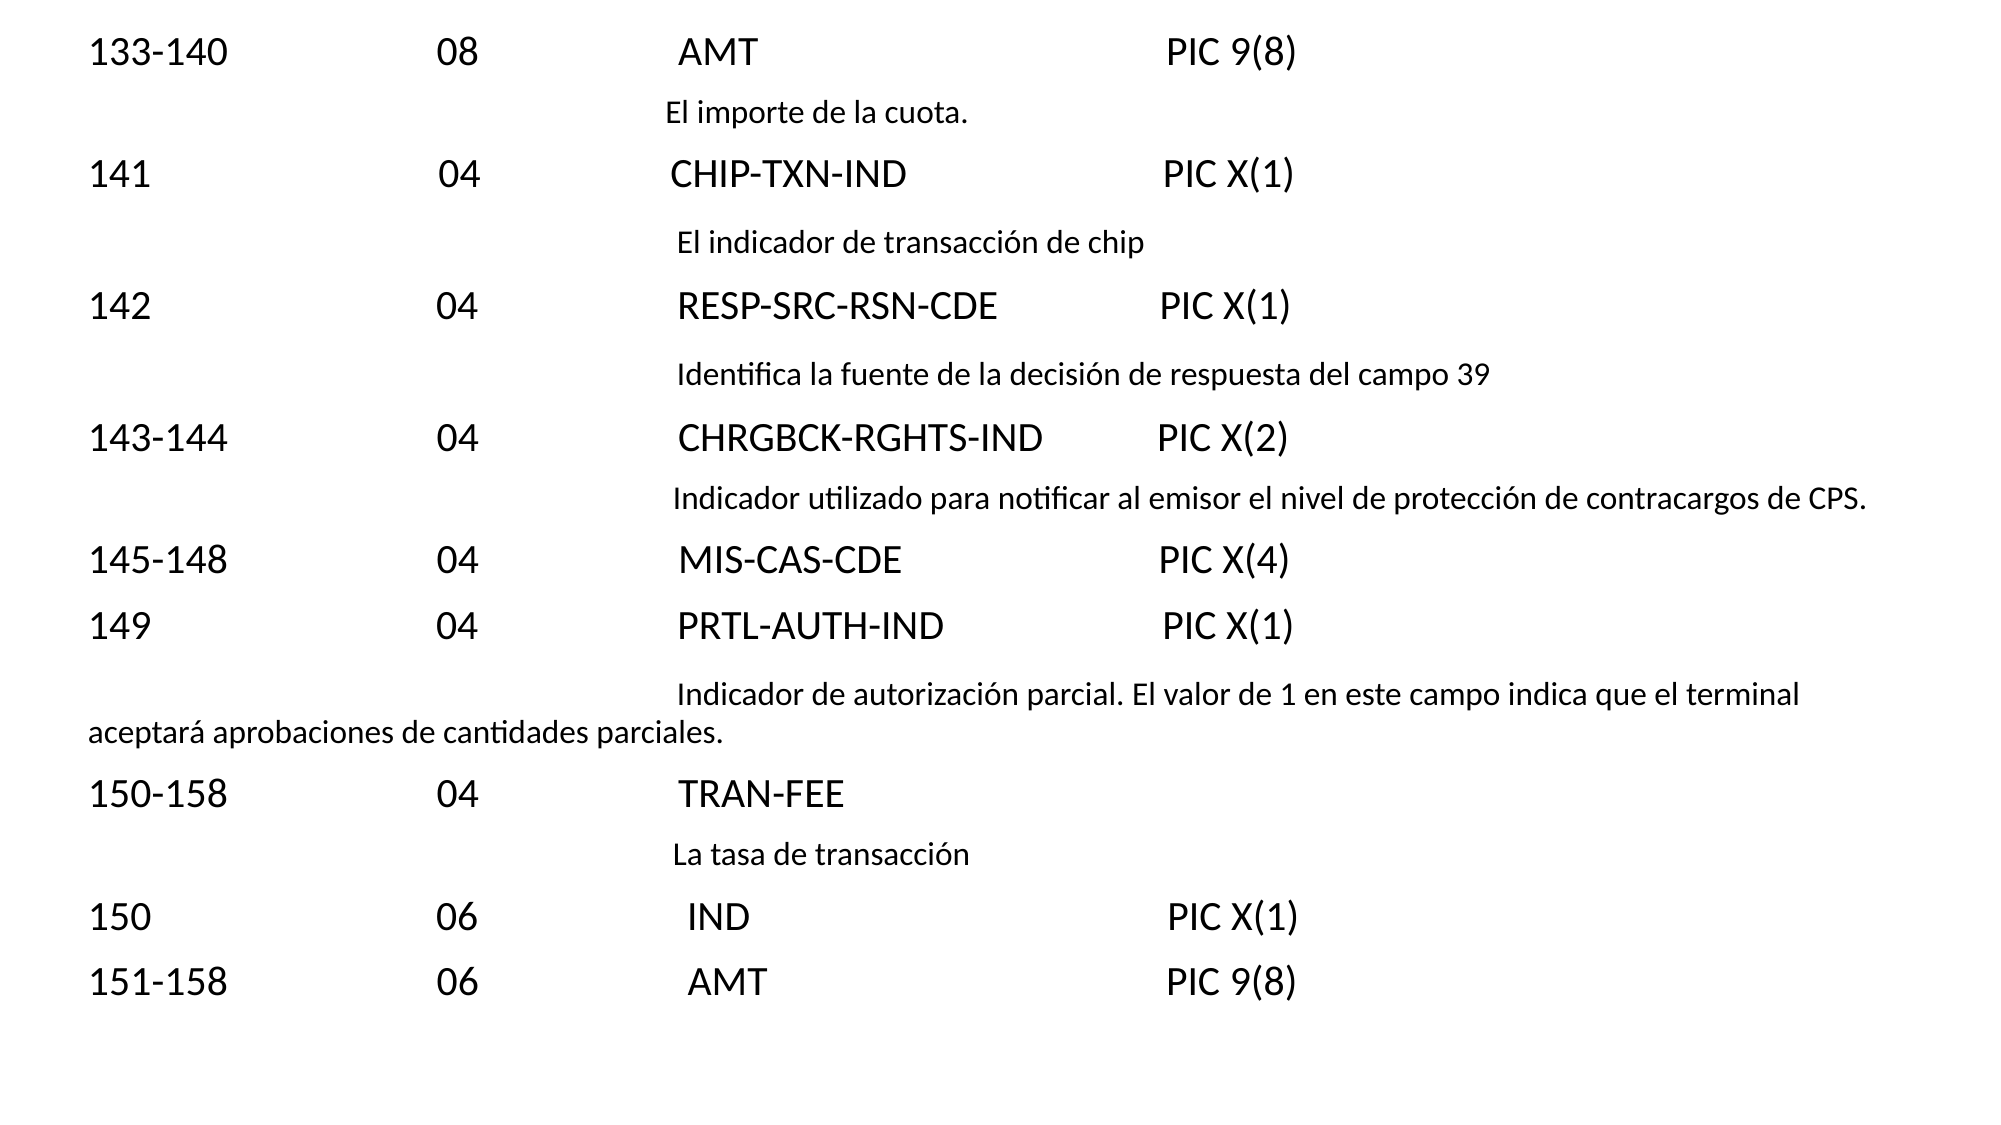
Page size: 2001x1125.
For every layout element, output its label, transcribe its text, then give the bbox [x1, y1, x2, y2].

list 133-140 08 AMT PIC 9(8) El importe de la cuota. 04 CHIP-TXN-IND PIC X(1) El indicador de transacción de chip 142 04 RESP-SRC-RSN-CDE PIC X(1) Identifica la fuente de la decisión de respuesta del campo 39 143-144 04 CHRGBCK-RGHTS-IND PIC X(2) Indicador utilizado para notificar al emisor el nivel de protección de contracargos de CPS. 145-148 04 MIS-CAS-CDE PIC X(4) 149 04 PRTL-AUTH-IND PIC X(1) Indicador de autorización parcial. El valor de 1 en este campo indica que el terminal aceptará aprobaciones de cantidades parciales. 150-158 04 TRAN-FEE La tasa de transacción 150 06 IND PIC X(1) 151-158 06 AMT PIC 9(8) [72, 21, 1901, 1076]
